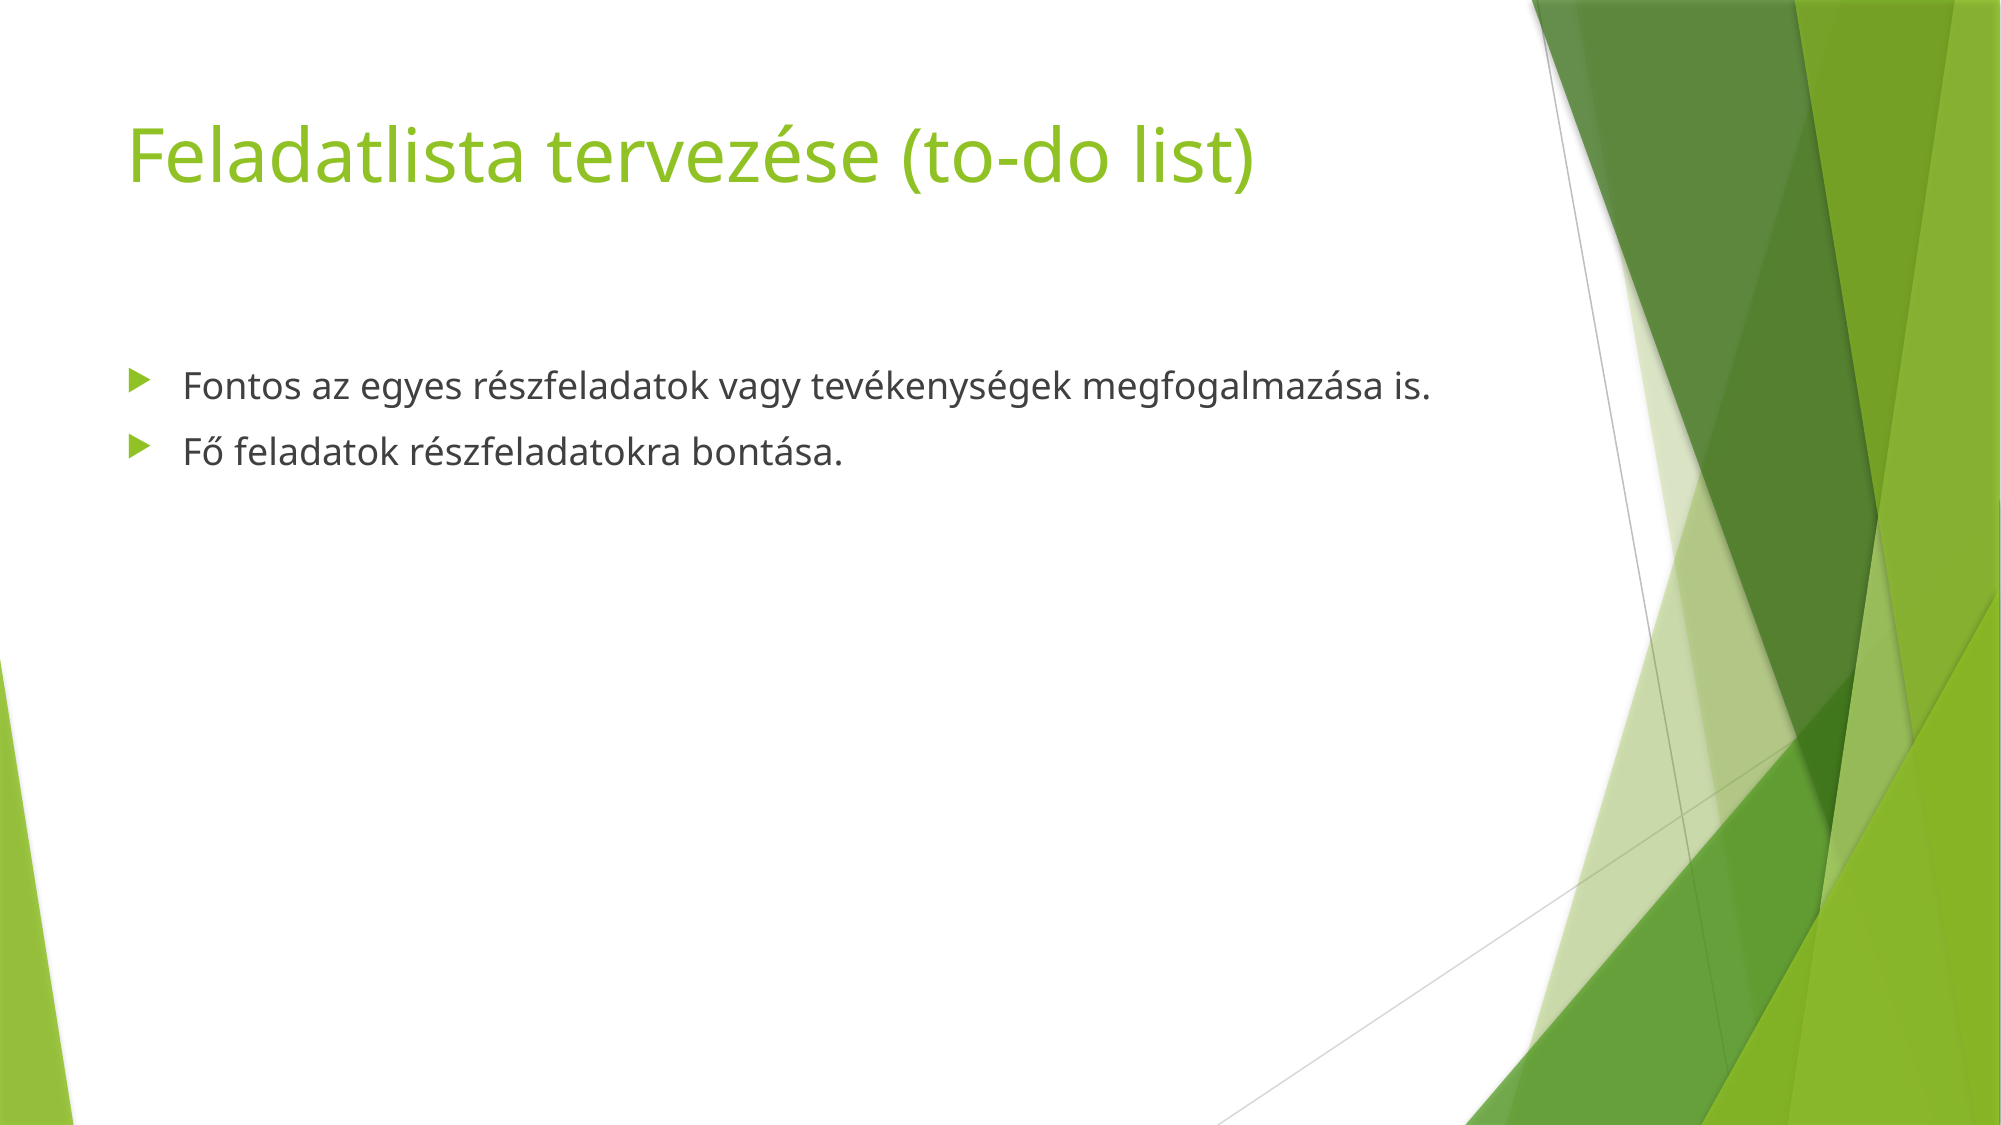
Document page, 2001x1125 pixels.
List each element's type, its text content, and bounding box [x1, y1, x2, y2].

list Fontos az egyes részfeladatok vagy tevékenységek megfogalmazása is. Fő feladatok részfeladatokra bontása. [111, 354, 1522, 992]
title Feladatlista tervezése (to-do list) [111, 99, 1522, 317]
